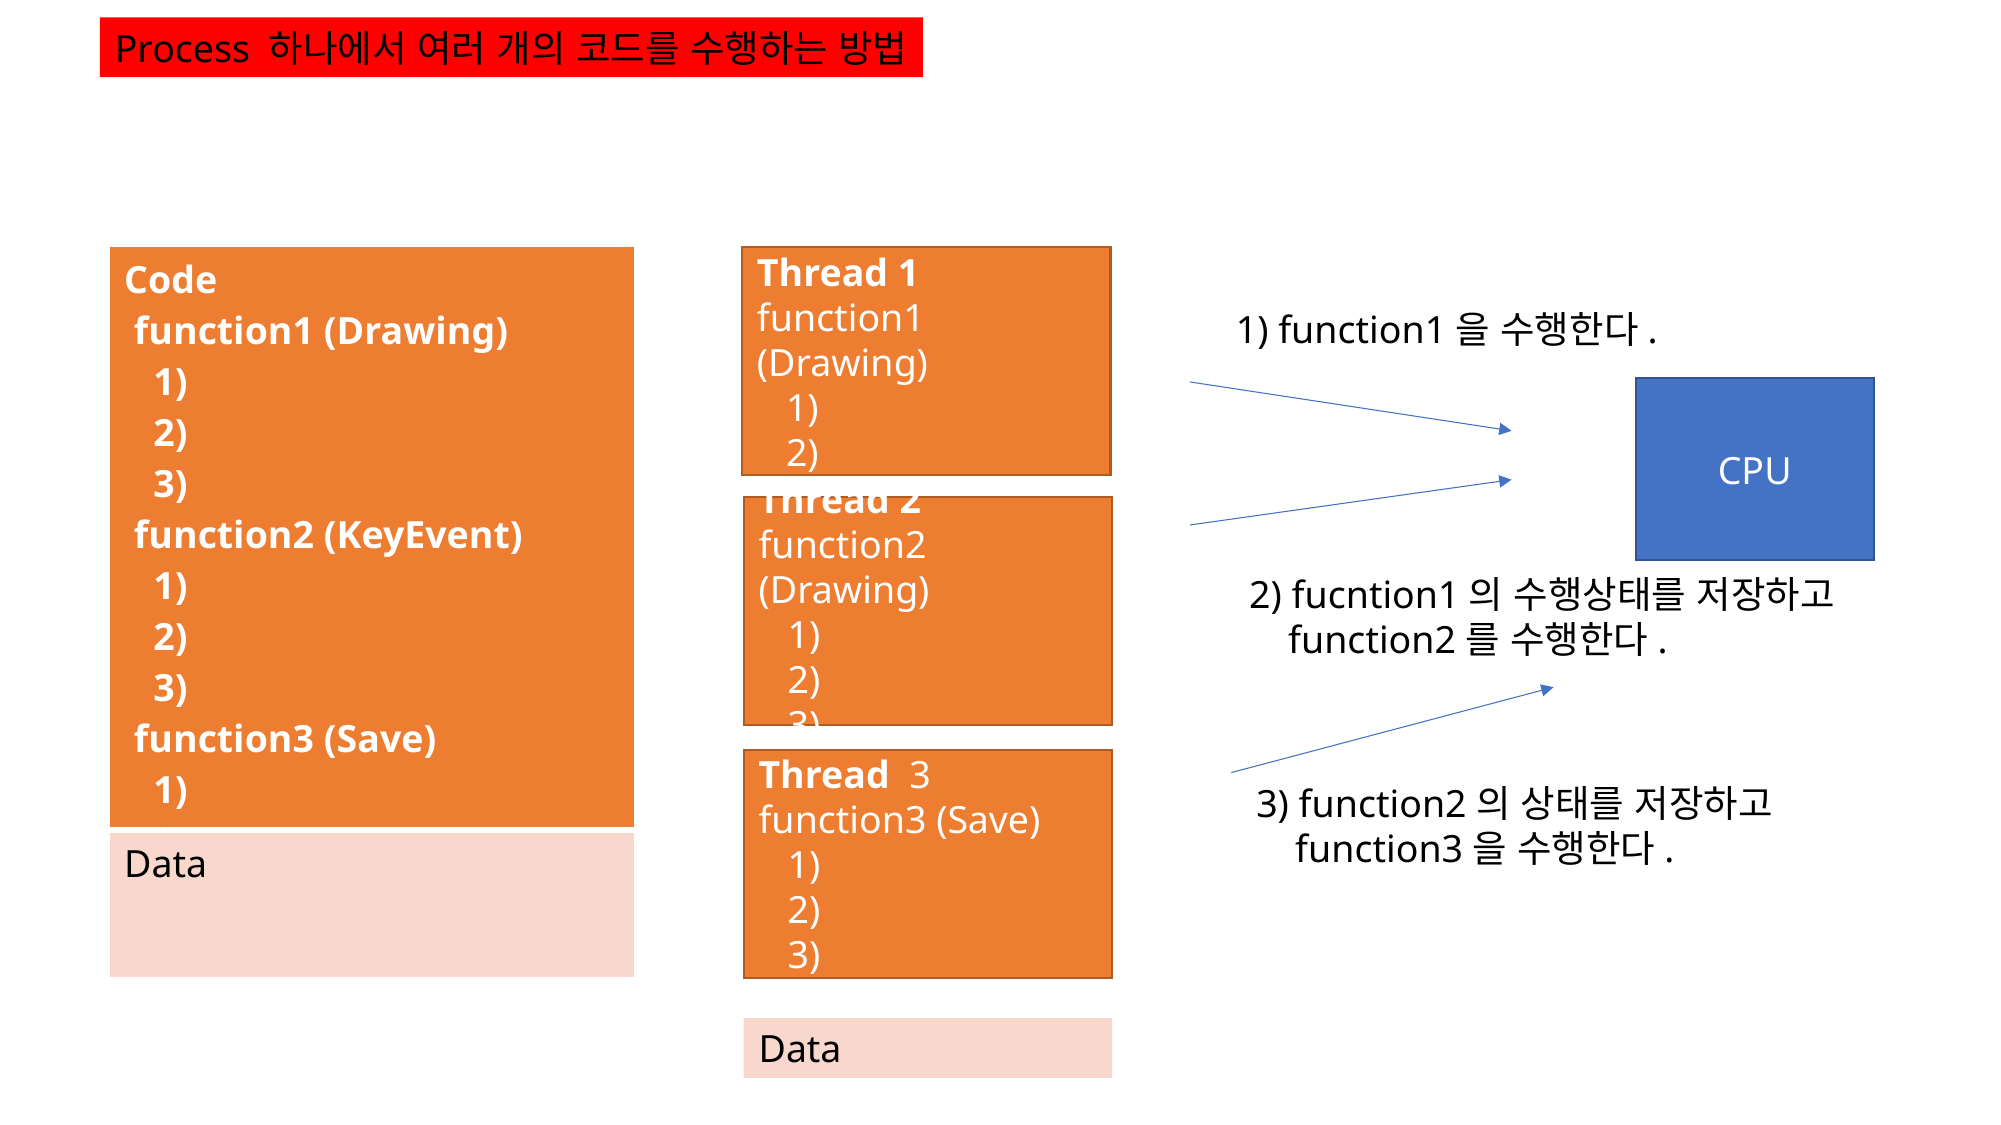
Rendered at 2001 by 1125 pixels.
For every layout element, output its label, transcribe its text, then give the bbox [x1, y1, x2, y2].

text_box Process 하나에서 여러 개의 코드를 수행하는 방법 [99, 17, 923, 78]
text_box Data [743, 1018, 1113, 1078]
text_box Thread 3 function3 (Save) 1) 2) 3) [743, 749, 1113, 979]
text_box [1231, 687, 1554, 773]
table_cell Data [110, 833, 634, 977]
text_box 3) function2의 상태를 저장하고 function3을 수행한다. [1241, 772, 1788, 878]
text_box 2) fucntion1의 수행상태를 저장하고 function2를 수행한다. [1234, 564, 1850, 669]
text_box Thread 1 function1 (Drawing) 1) 2) [741, 246, 1112, 476]
text_box CPU [1635, 377, 1875, 561]
table_header Code function1 (Drawing) 1) 2) 3) function2 (KeyEvent) 1) 2) 3) function3 (Save) 1) 2) [110, 247, 634, 827]
text_box 1) function1을 수행한다. [1221, 298, 1683, 359]
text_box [1190, 479, 1512, 525]
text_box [1190, 381, 1512, 431]
text_box Thread 2 function2 (Drawing) 1) 2) 3) [743, 496, 1113, 726]
